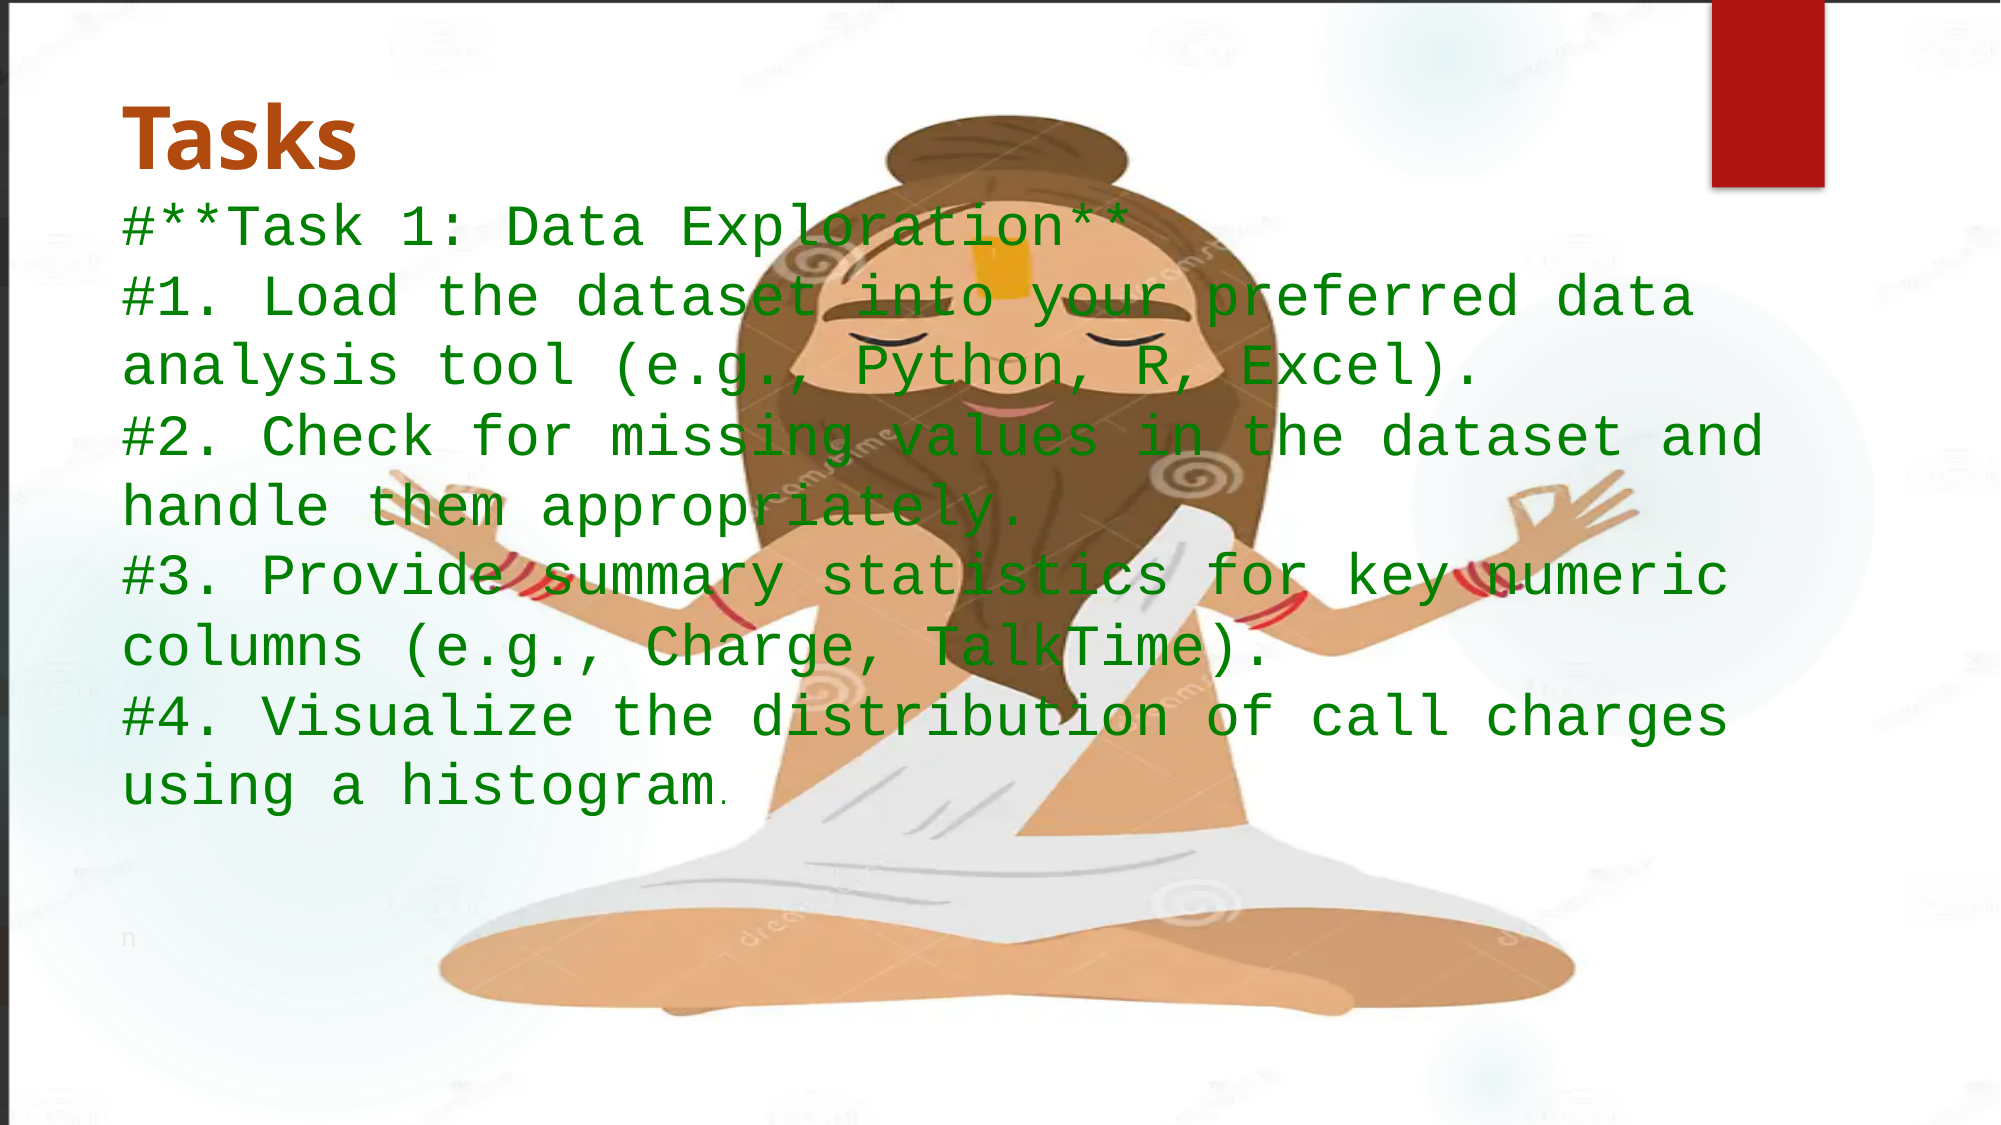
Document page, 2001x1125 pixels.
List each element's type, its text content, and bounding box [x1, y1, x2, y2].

picture [0, 0, 2001, 1125]
title Tasks #**Task 1: Data Exploration** #1. Load the dataset into your preferred data analysis tool (e.g., Python, R, Excel). #2. Check for missing values in the dataset and handle them appropriately. #3. Provide summary statistics for key numeric columns (e.g., Charge, TalkTime). #4. Visualize the distribution of call charges using a histogram. n [106, 74, 1808, 1011]
